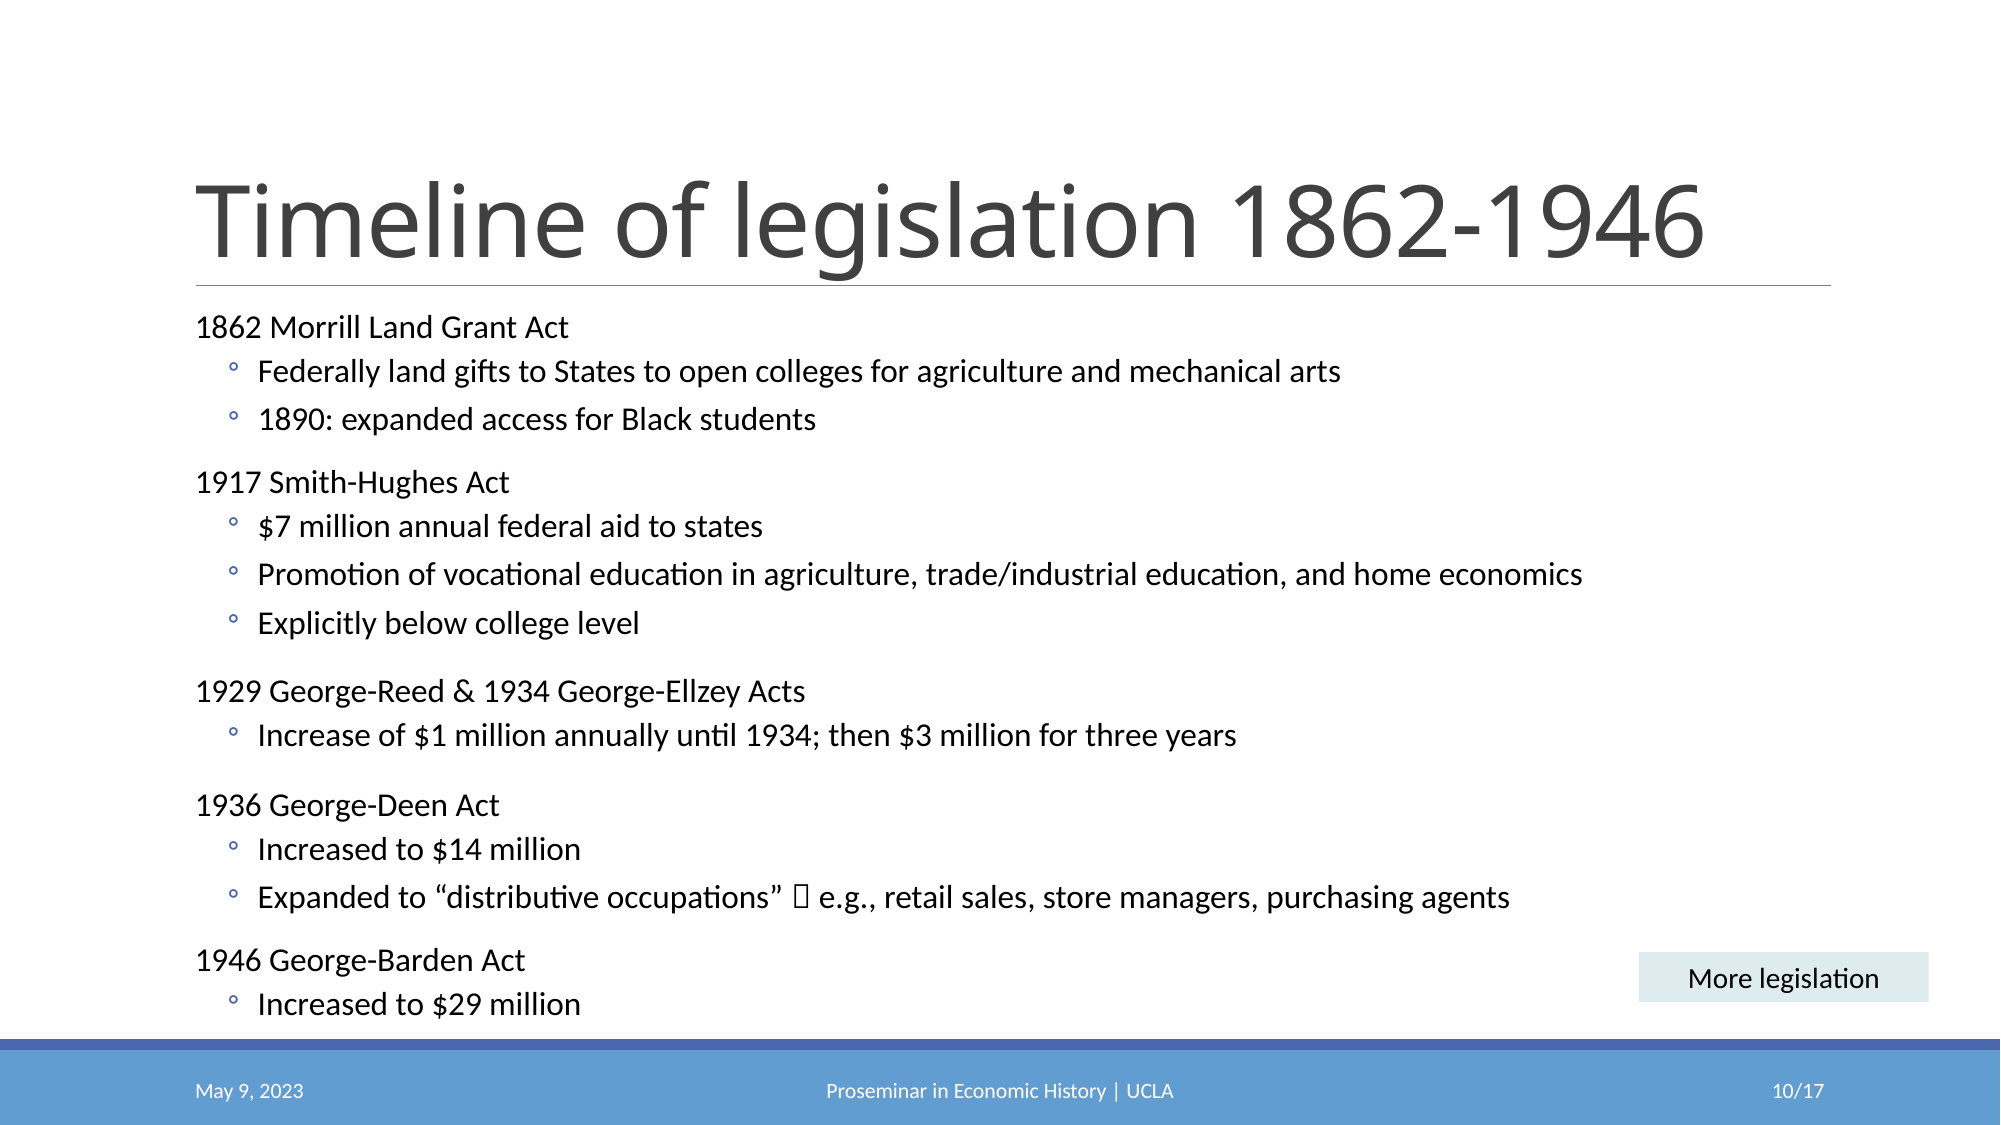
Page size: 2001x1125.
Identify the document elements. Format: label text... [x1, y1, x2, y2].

list 1862 Morrill Land Grant Act Federally land gifts to States to open colleges for agriculture and mechanical arts 1890: expanded access for Black students [194, 301, 1654, 456]
text_box 1917 Smith-Hughes Act $7 million annual federal aid to states Promotion of vocational education in agriculture, trade/industrial education, and home economics Explicitly below college level [194, 456, 1654, 646]
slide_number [180, 1059, 586, 1120]
text_box 1929 George-Reed & 1934 George-Ellzey Acts Increase of $1 million annually until 1934; then $3 million for three years [194, 666, 1654, 769]
text_box 1936 George-Deen Act Increased to $14 million Expanded to “distributive occupations”  e.g., retail sales, store managers, purchasing agents [194, 780, 1654, 929]
slide_number 9/17 [1624, 1059, 1840, 1120]
title Timeline of legislation 1862-1946 [180, 47, 1830, 285]
text_box More legislation [1654, 952, 1929, 1002]
footer Proseminar in Economic History | UCLA [604, 1059, 1396, 1120]
text_box 1946 George-Barden Act Increased to $29 million [194, 934, 1654, 1032]
